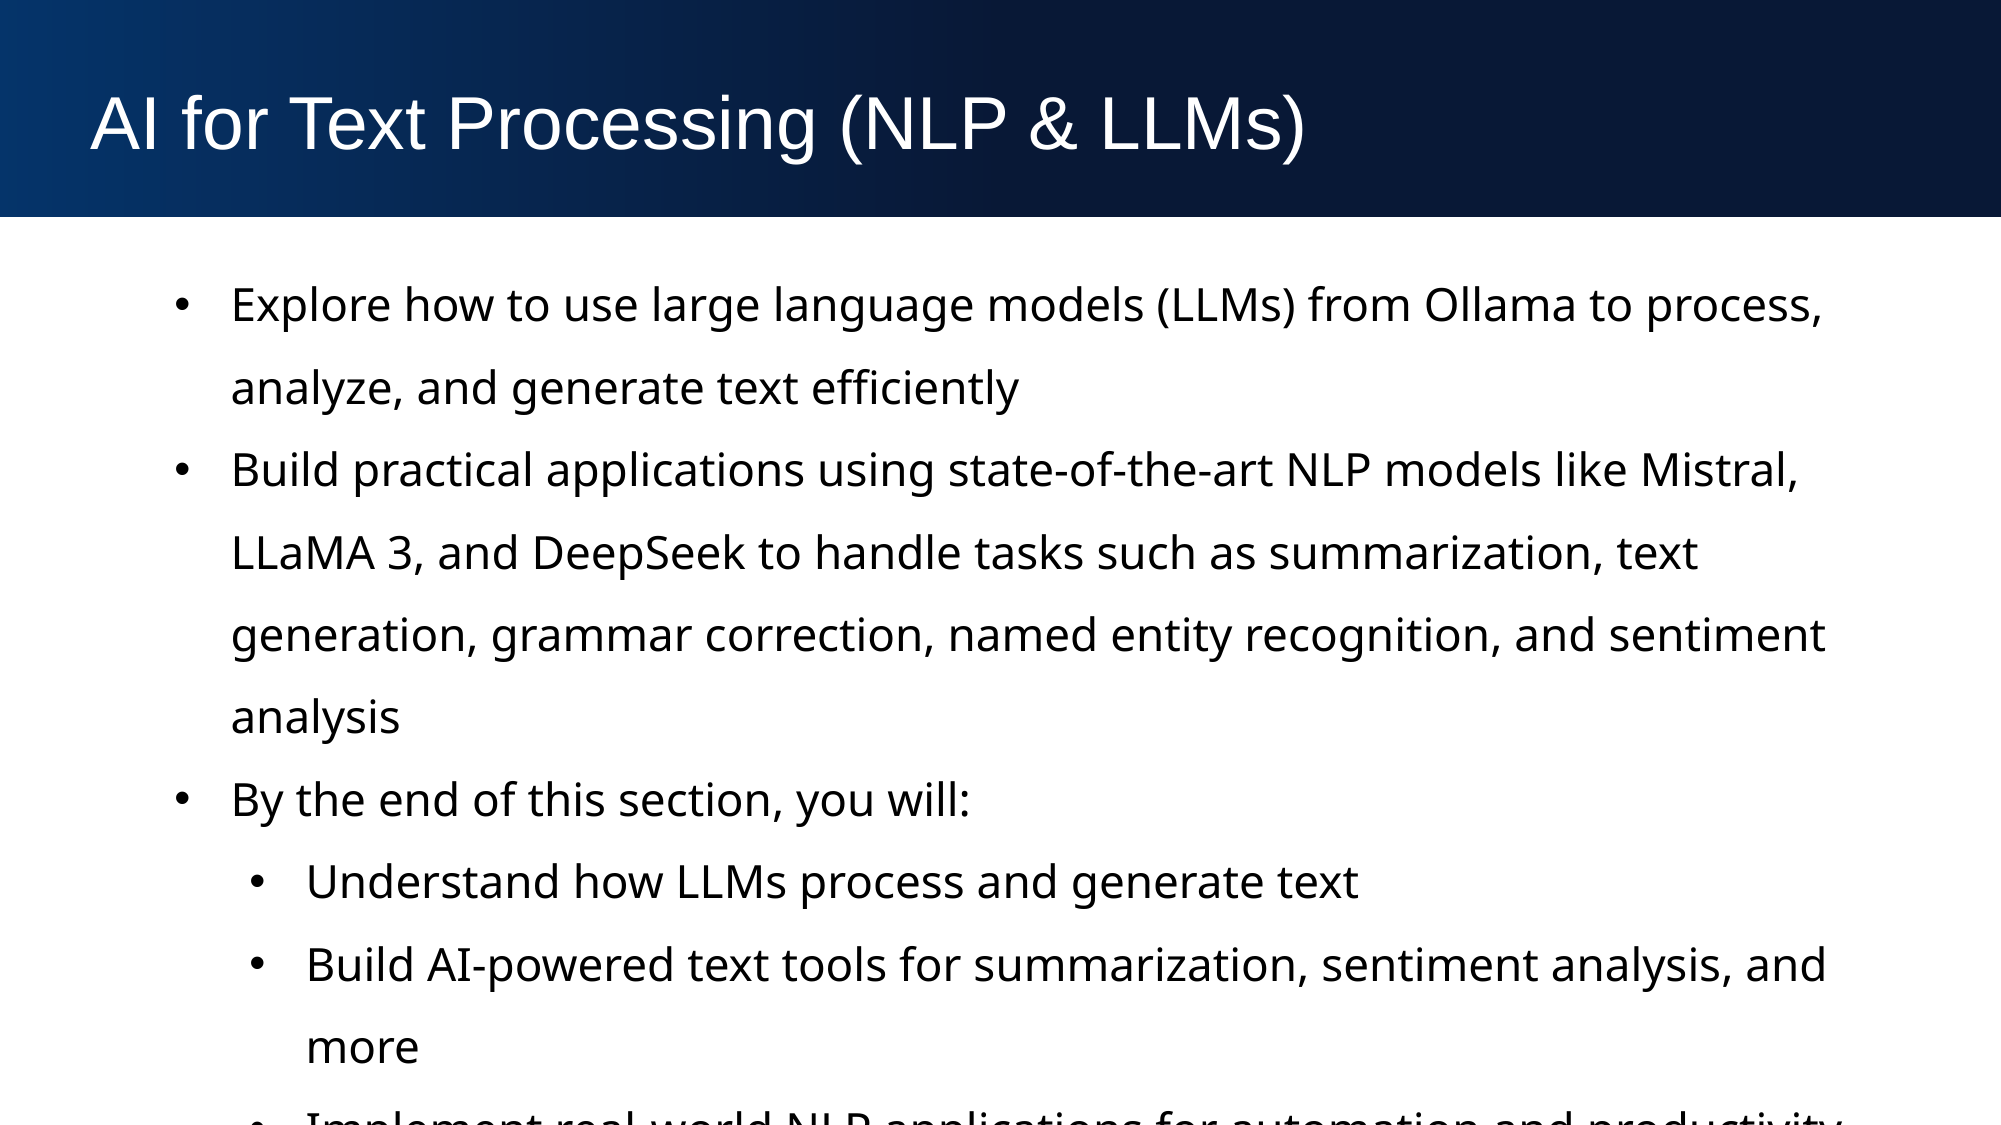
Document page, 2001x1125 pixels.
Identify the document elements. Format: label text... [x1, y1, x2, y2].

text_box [81, 70, 1926, 179]
text_box Explore how to use large language models (LLMs) from Ollama to process, analyze, and generate text efficiently Build practical applications using state-of-the-art NLP models like Mistral, LLaMA 3, and DeepSeek to handle tasks such as summarization, text generation, grammar correction, named entity recognition, and sentiment analysis By the end of this section, you will: Understand how LLMs process and generate text Build AI-powered text tools for summarization, sentiment analysis, and more Implement real-world NLP applications for automation and productivity [82, 241, 1925, 1125]
text_box [0, 0, 2000, 217]
